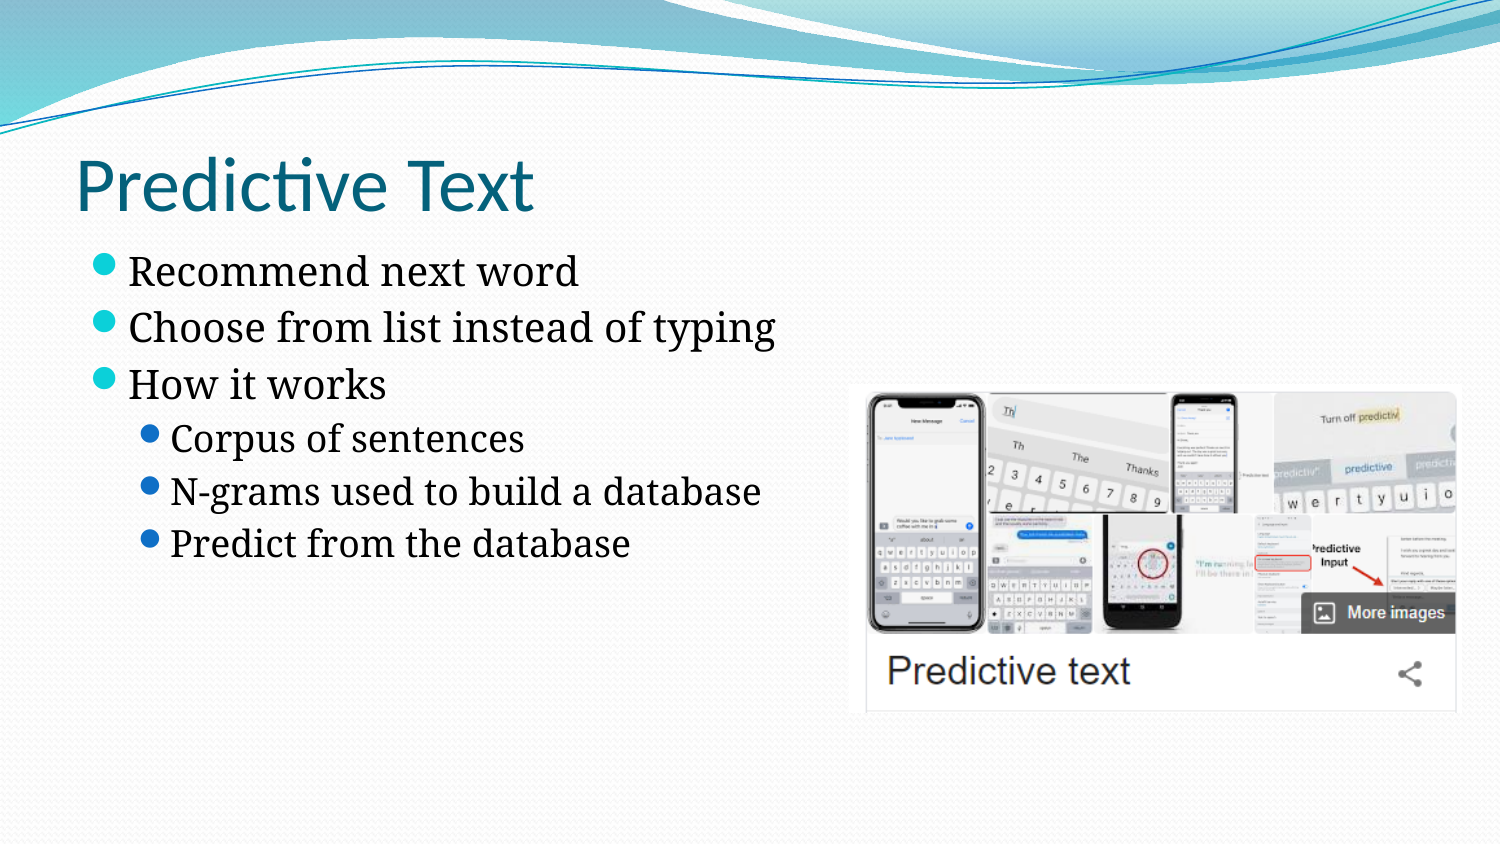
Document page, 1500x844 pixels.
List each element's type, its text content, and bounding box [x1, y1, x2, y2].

picture [849, 384, 1462, 714]
list Recommend next word Choose from list instead of typing How it works Corpus of sentences N-grams used to build a database Predict from the database [75, 238, 1425, 779]
title Predictive Text [75, 86, 1425, 228]
